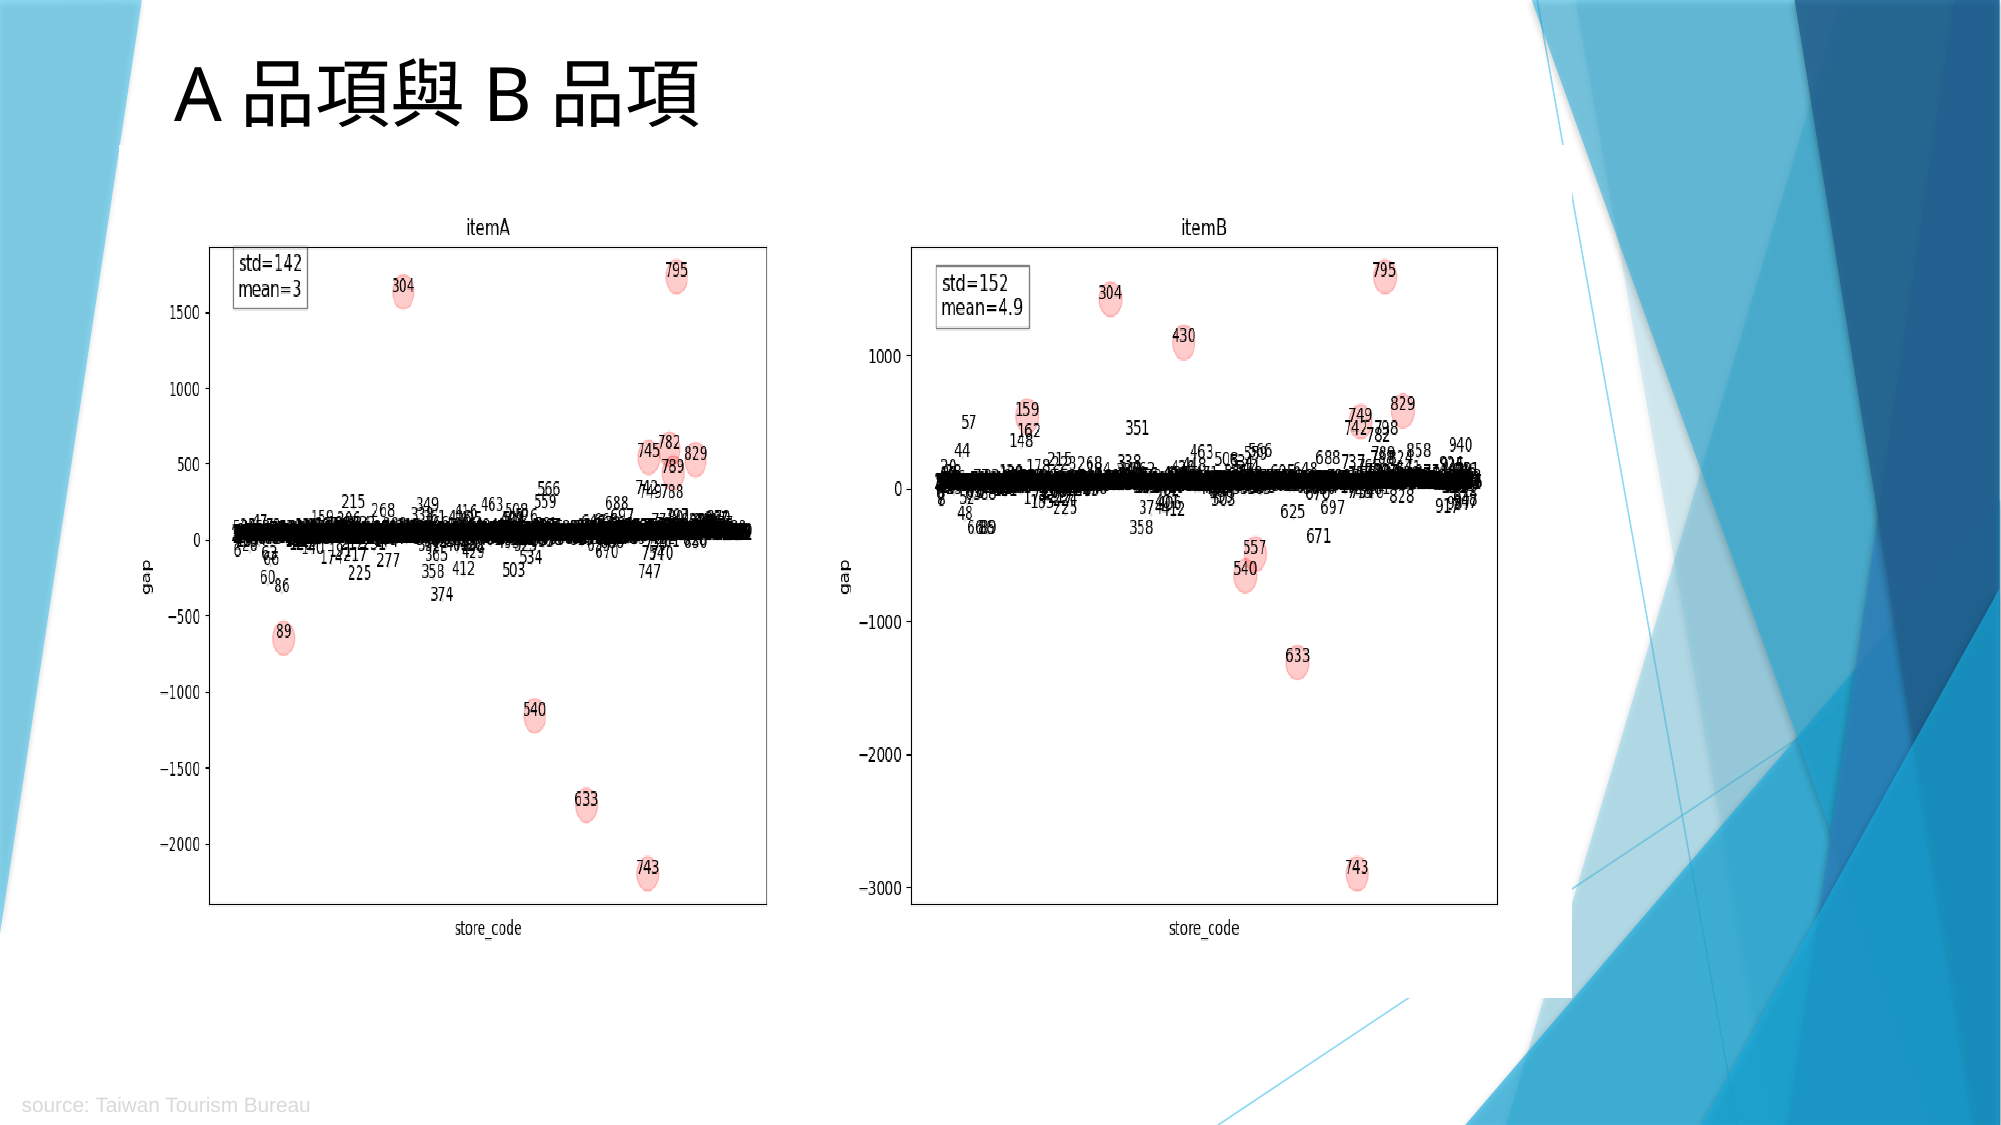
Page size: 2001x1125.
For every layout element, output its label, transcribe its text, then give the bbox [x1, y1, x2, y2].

picture [118, 144, 1573, 999]
text_box A品項與B品項 [159, 39, 1765, 145]
text_box source: Taiwan Tourism Bureau [0, 1084, 349, 1125]
